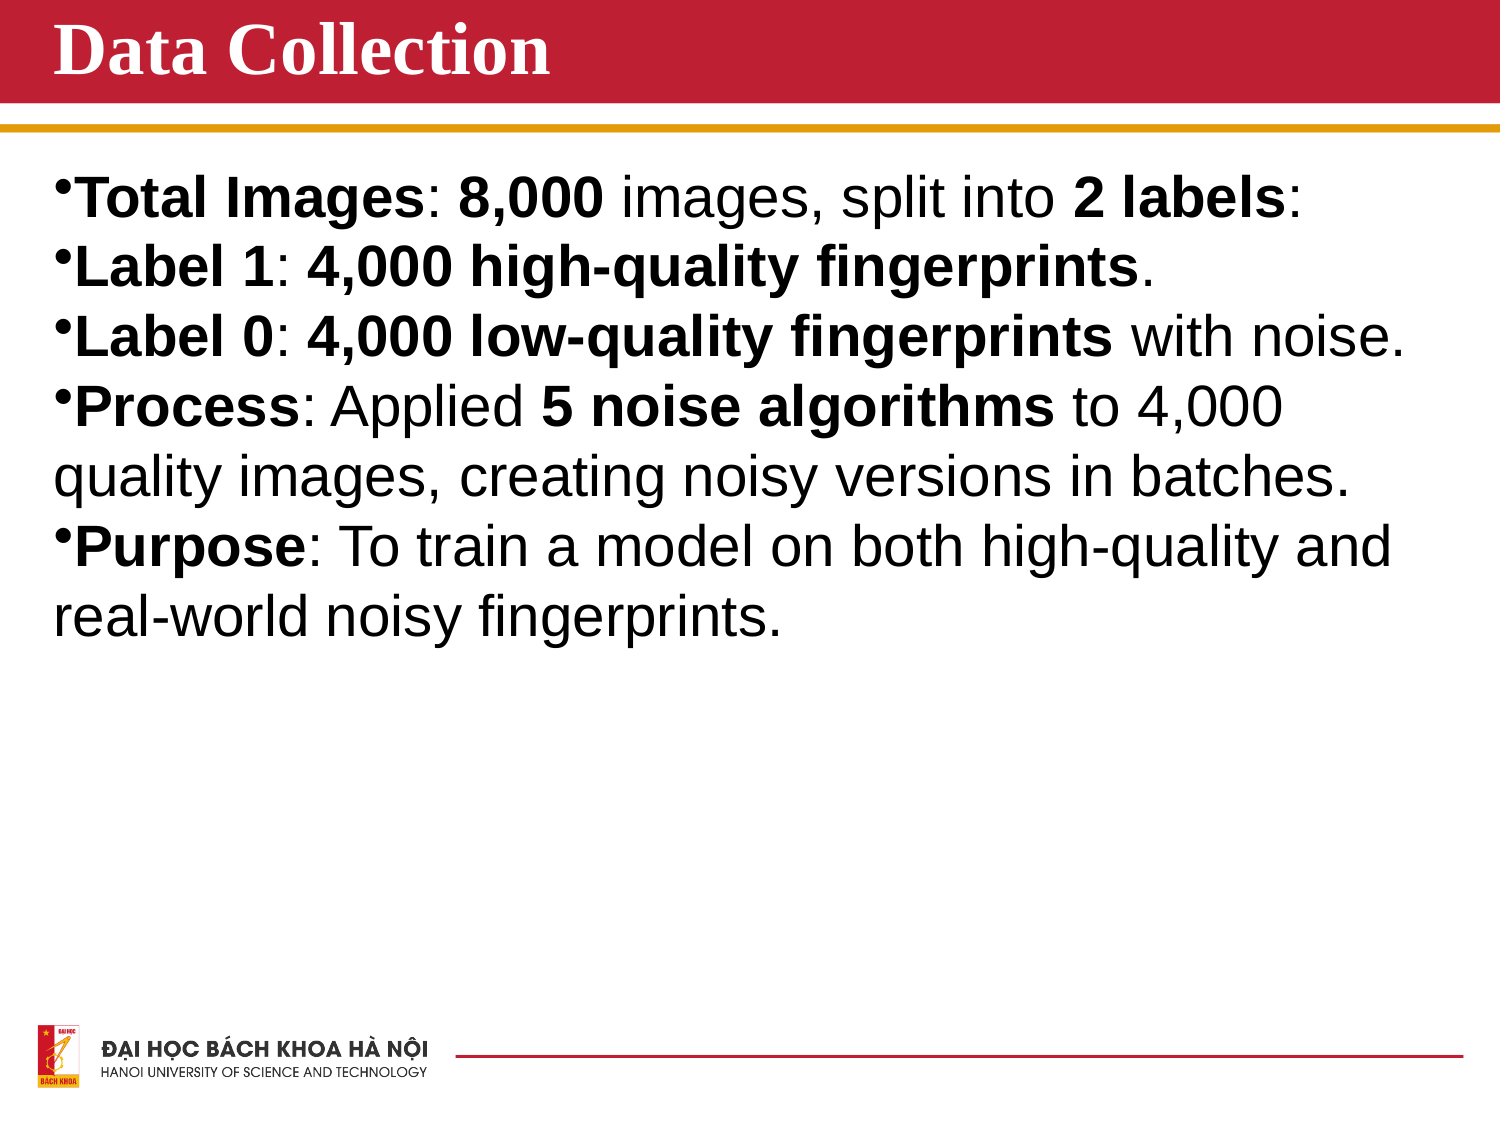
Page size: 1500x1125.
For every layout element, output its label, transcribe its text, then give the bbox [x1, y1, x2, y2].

list Total Images: 8,000 images, split into 2 labels: Label 1: 4,000 high-quality fingerprints. Label 0: 4,000 low-quality fingerprints with noise. Process: Applied 5 noise algorithms to 4,000 quality images, creating noisy versions in batches. Purpose: To train a model on both high-quality and real-world noisy fingerprints. [38, 151, 1462, 1113]
title Data Collection [38, 12, 1462, 87]
picture [0, 0, 1500, 1125]
